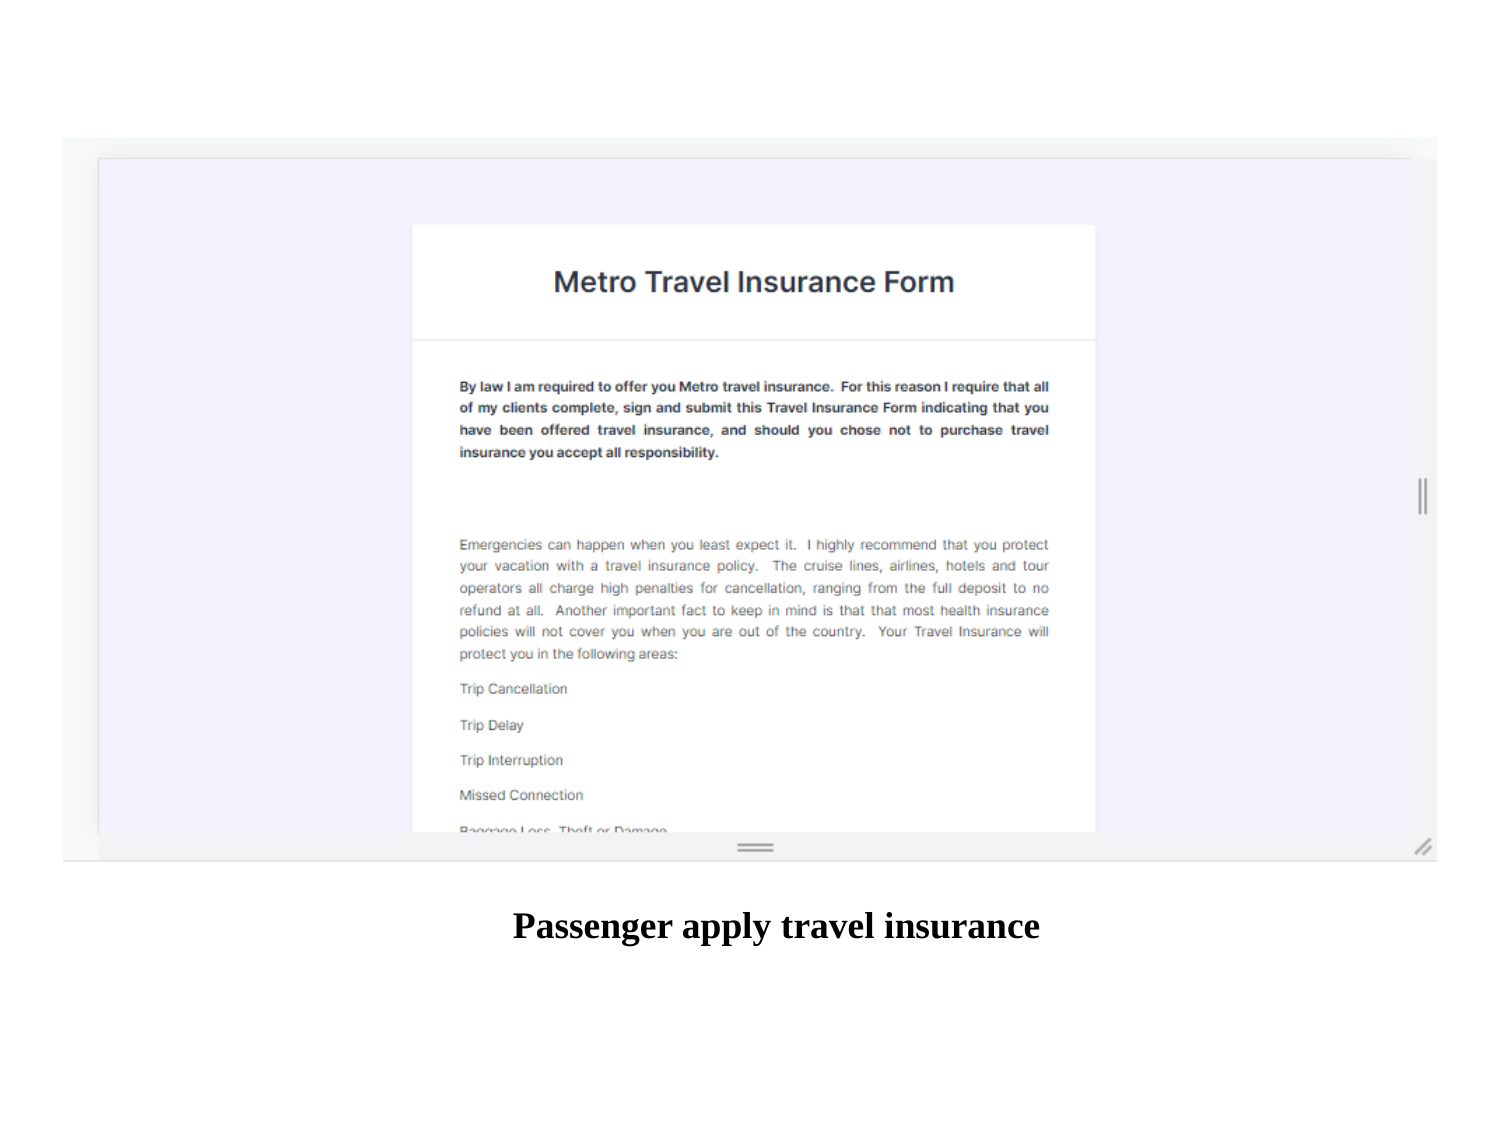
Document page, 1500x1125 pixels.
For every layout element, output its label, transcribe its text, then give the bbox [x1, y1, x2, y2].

text_box Passenger apply travel insurance [498, 893, 1056, 953]
picture [62, 136, 1437, 867]
